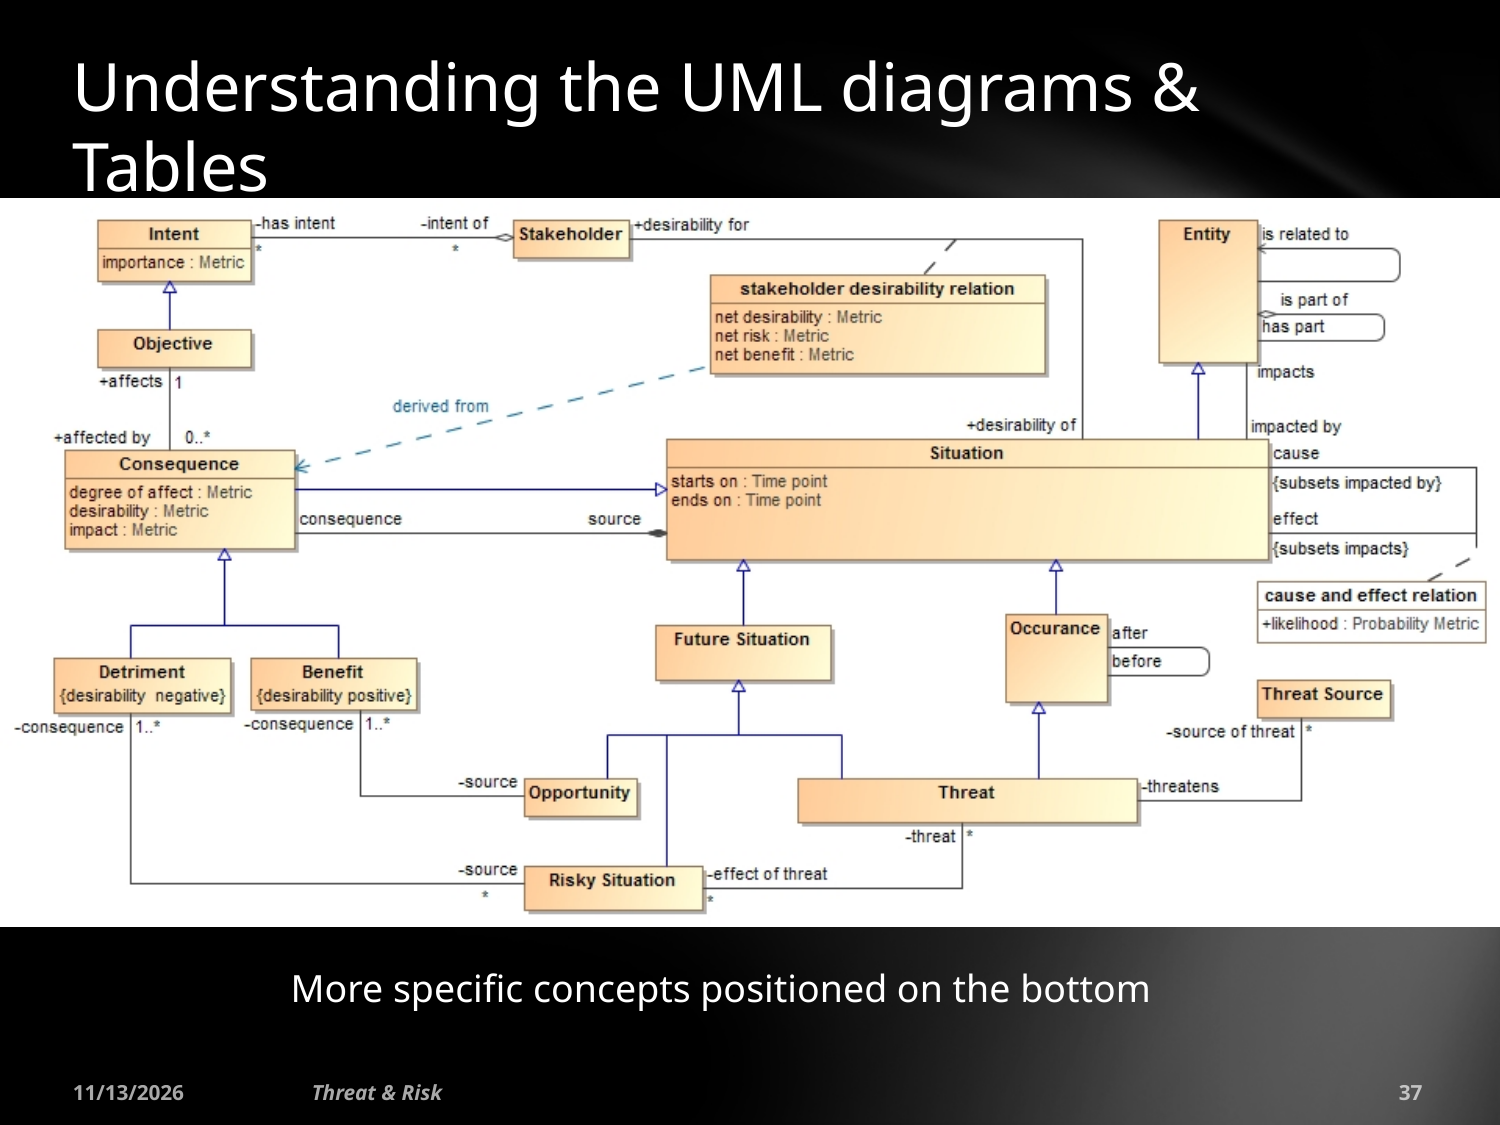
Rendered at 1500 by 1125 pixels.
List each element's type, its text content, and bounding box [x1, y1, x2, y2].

footer Threat & Risk [296, 1073, 968, 1115]
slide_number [57, 1073, 296, 1115]
slide_number 37 [1293, 1073, 1438, 1115]
list --todo-- [57, 940, 1318, 1015]
picture [0, 198, 1500, 927]
text_box More specific concepts positioned on the bottom [275, 957, 1167, 1018]
title Understanding the UML diagrams & Tables [57, 37, 1318, 198]
